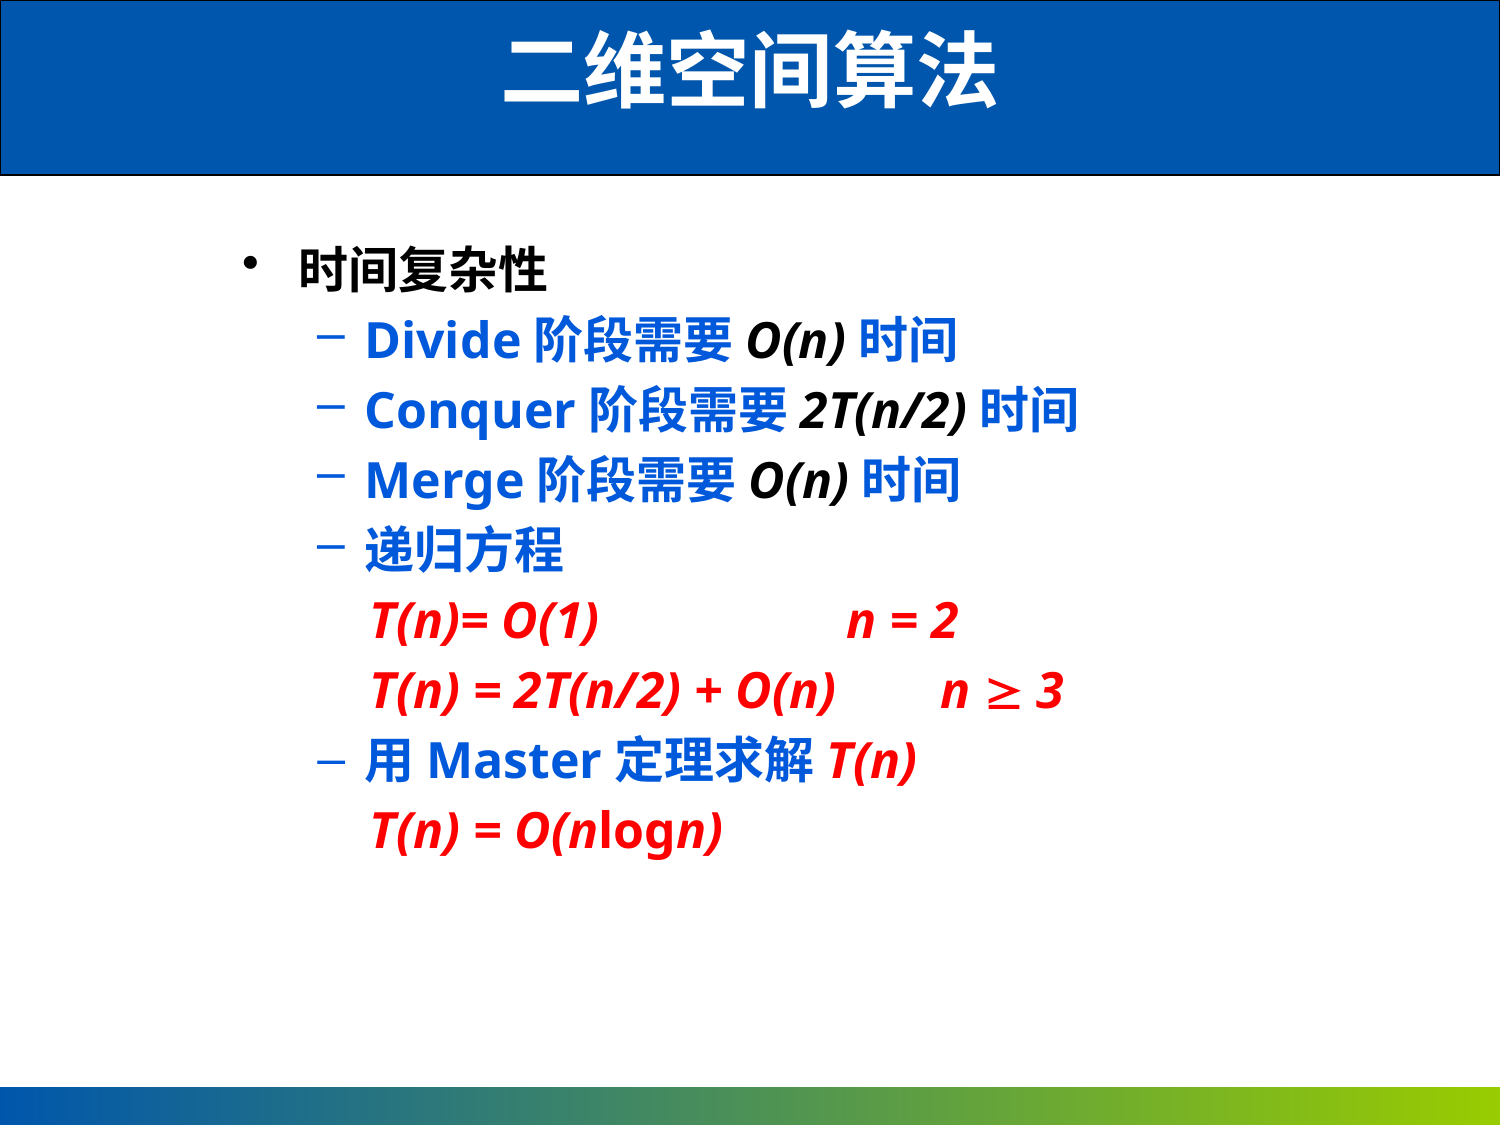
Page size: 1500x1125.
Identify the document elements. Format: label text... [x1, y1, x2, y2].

text_box 二维空间算法 [429, 10, 1071, 126]
text_box 时间复杂性 Divide阶段需要O(n)时间 Conquer阶段需要2T(n/2)时间 Merge阶段需要O(n)时间 递归方程 T(n)= O(1) n = 2 T(n) = 2T(n/2) + O(n) n  3 用Master定理求解T(n) T(n) = O(nlogn) [227, 230, 1331, 930]
